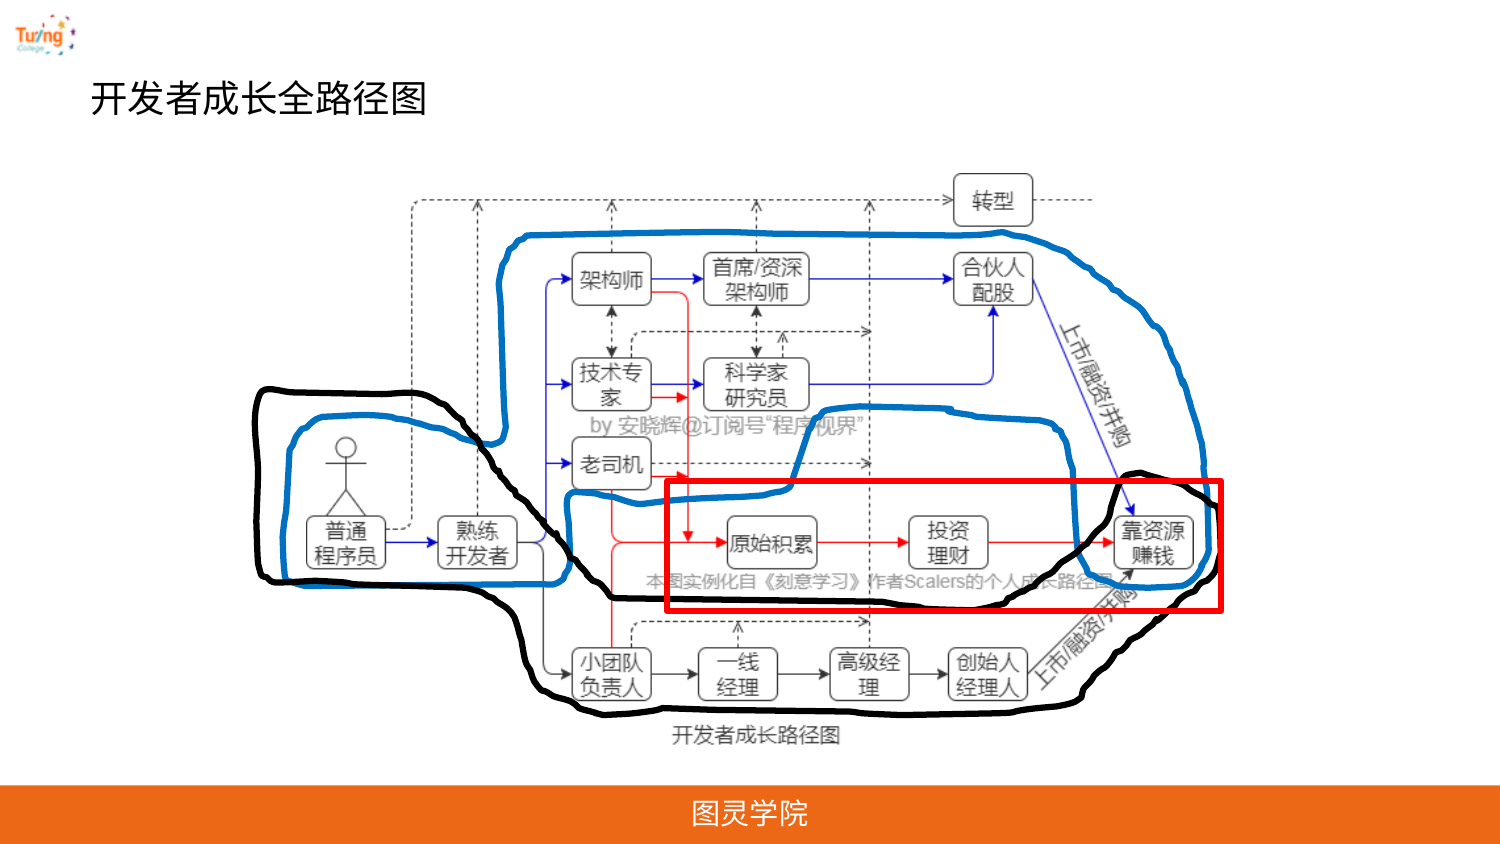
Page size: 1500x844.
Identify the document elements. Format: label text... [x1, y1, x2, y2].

footer 图灵学院 [0, 785, 1500, 844]
text_box [252, 387, 300, 585]
title 开发者成长全路径图 [75, 33, 1425, 162]
text_box [1198, 479, 1223, 613]
text_box [1198, 421, 1207, 479]
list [305, 173, 1195, 754]
picture [8, 0, 84, 75]
